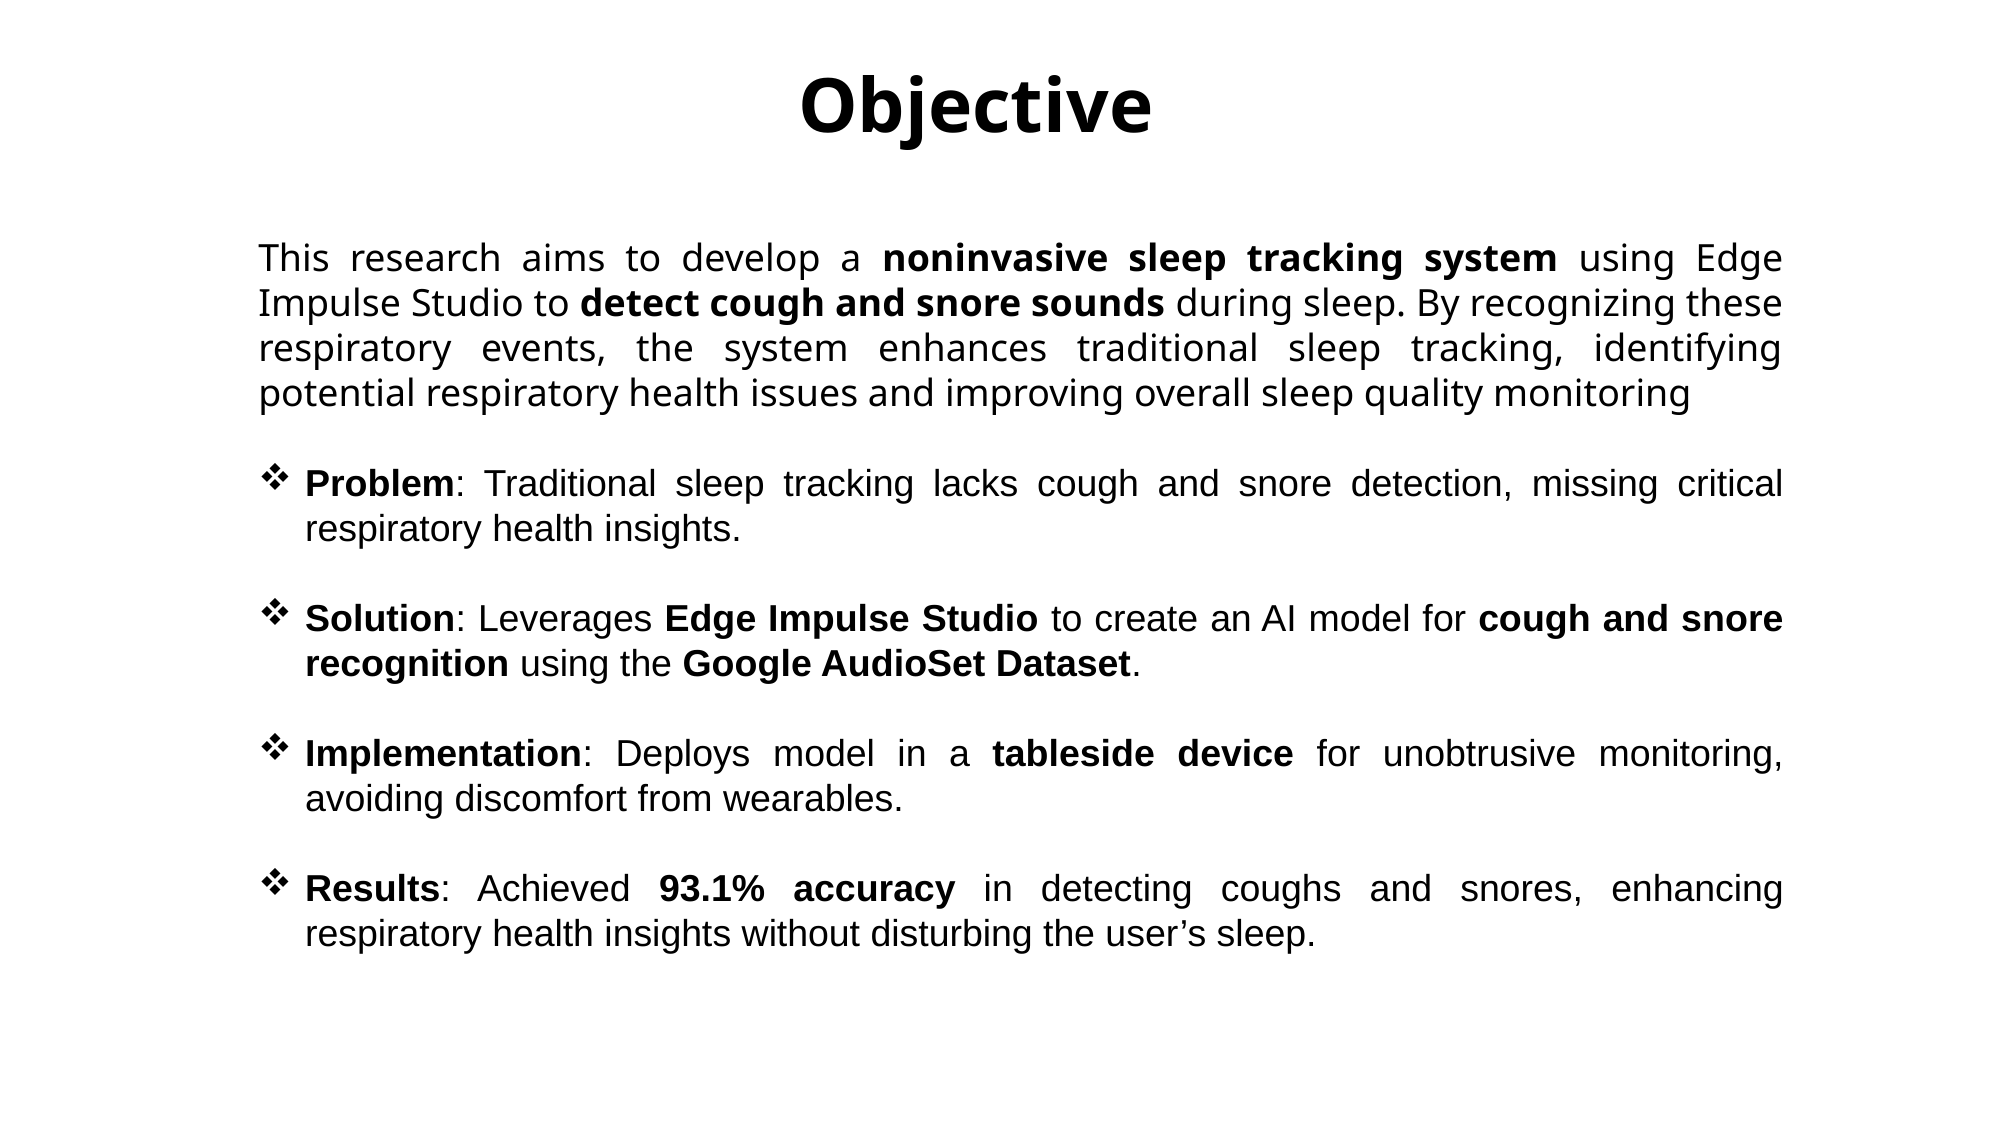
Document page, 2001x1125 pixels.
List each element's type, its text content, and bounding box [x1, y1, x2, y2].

text_box Objective [475, 50, 1476, 155]
text_box This research aims to develop a noninvasive sleep tracking system using Edge Impulse Studio to detect cough and snore sounds during sleep. By recognizing these respiratory events, the system enhances traditional sleep tracking, identifying potential respiratory health issues and improving overall sleep quality monitoring Problem: Traditional sleep tracking lacks cough and snore detection, missing critical respiratory health insights. Solution: Leverages Edge Impulse Studio to create an AI model for cough and snore recognition using the Google AudioSet Dataset. Implementation: Deploys model in a tableside device for unobtrusive monitoring, avoiding discomfort from wearables. Results: Achieved 93.1% accuracy in detecting coughs and snores, enhancing respiratory health insights without disturbing the user’s sleep. [243, 226, 1799, 962]
